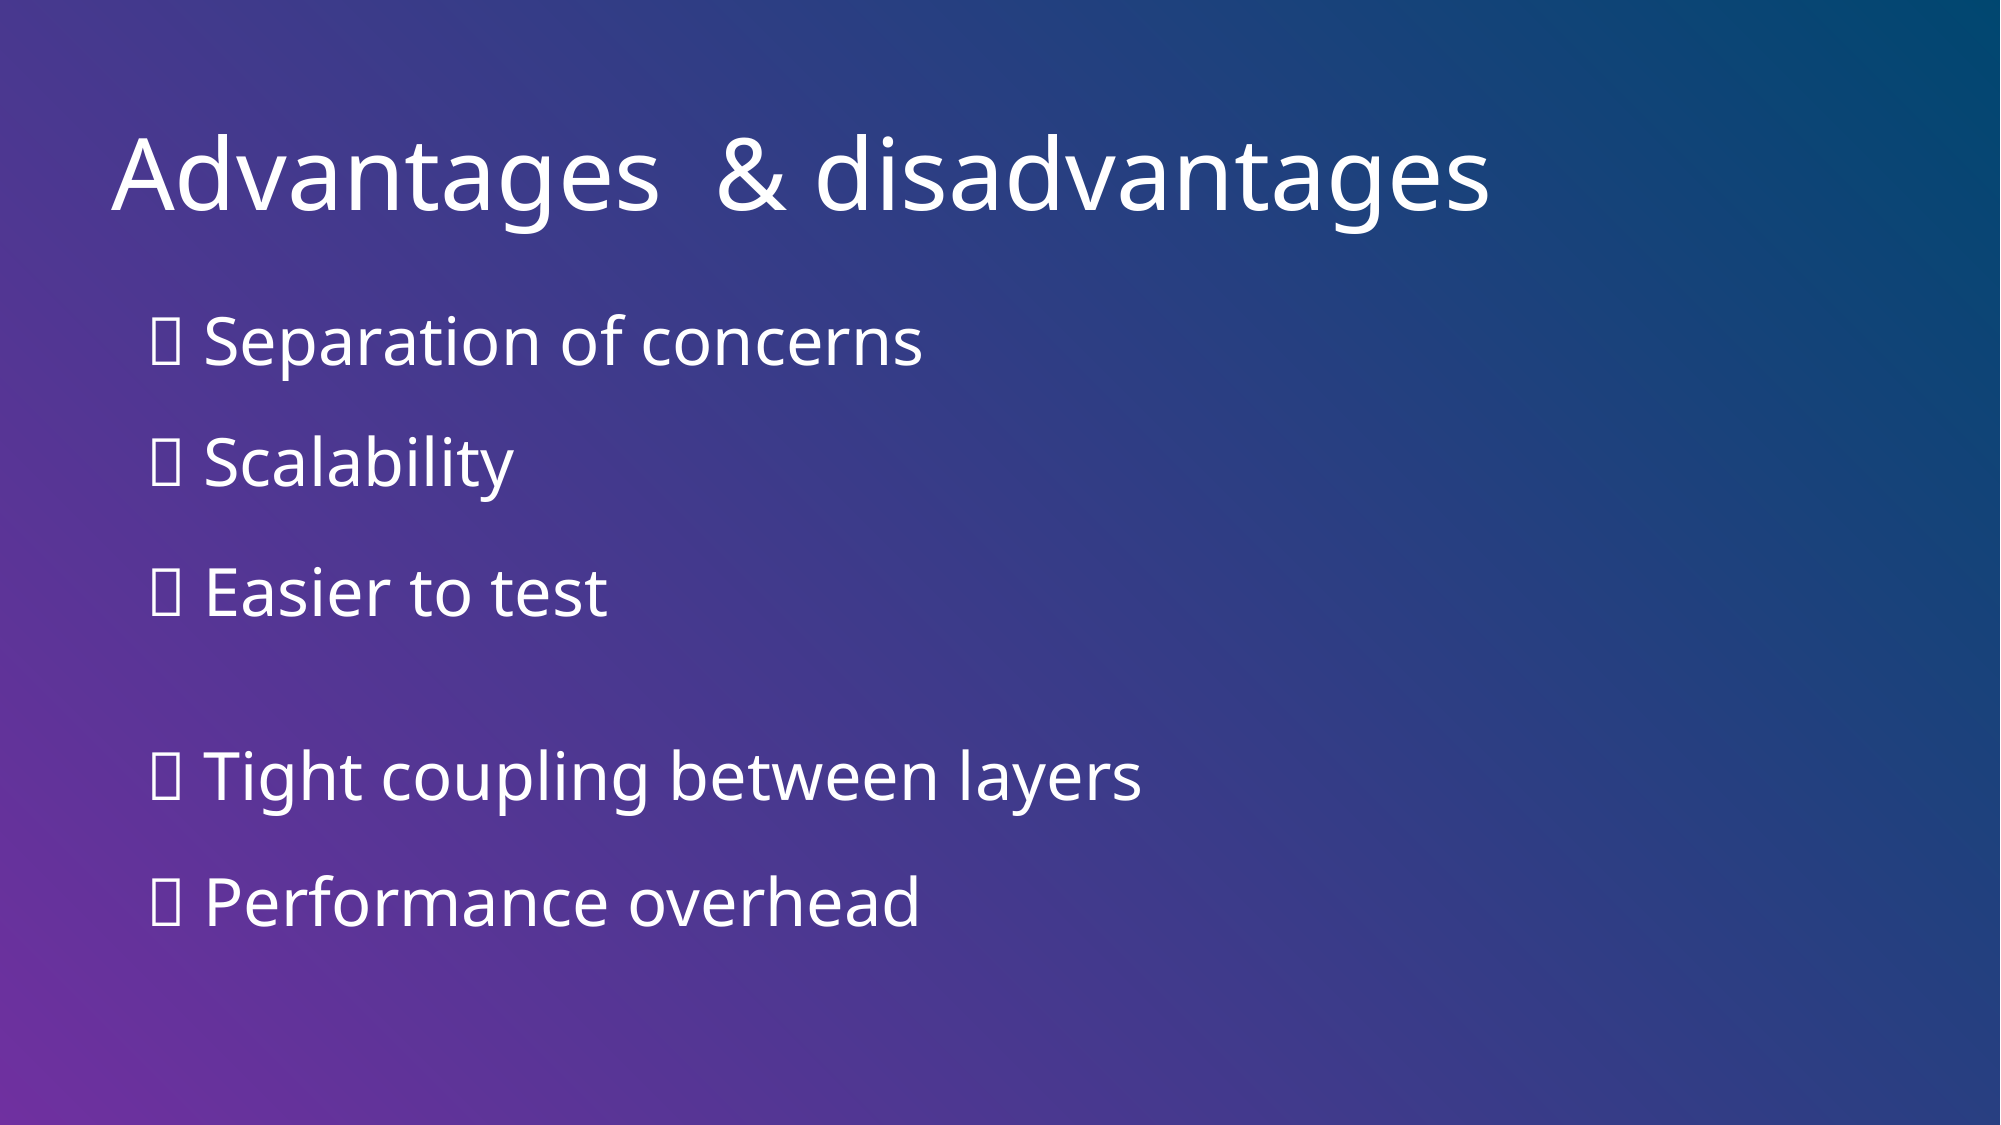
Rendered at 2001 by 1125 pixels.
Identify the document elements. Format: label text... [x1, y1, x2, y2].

text_box ✅ Easier to test [131, 502, 2000, 637]
text_box ✅ Separation of concerns [131, 251, 2000, 372]
text_box ❌ Performance overhead [131, 812, 2000, 948]
text_box Advantages & disadvantages [96, 103, 1966, 238]
text_box ✅ Scalability [131, 372, 2000, 502]
text_box ❌ Tight coupling between layers [131, 686, 2000, 812]
